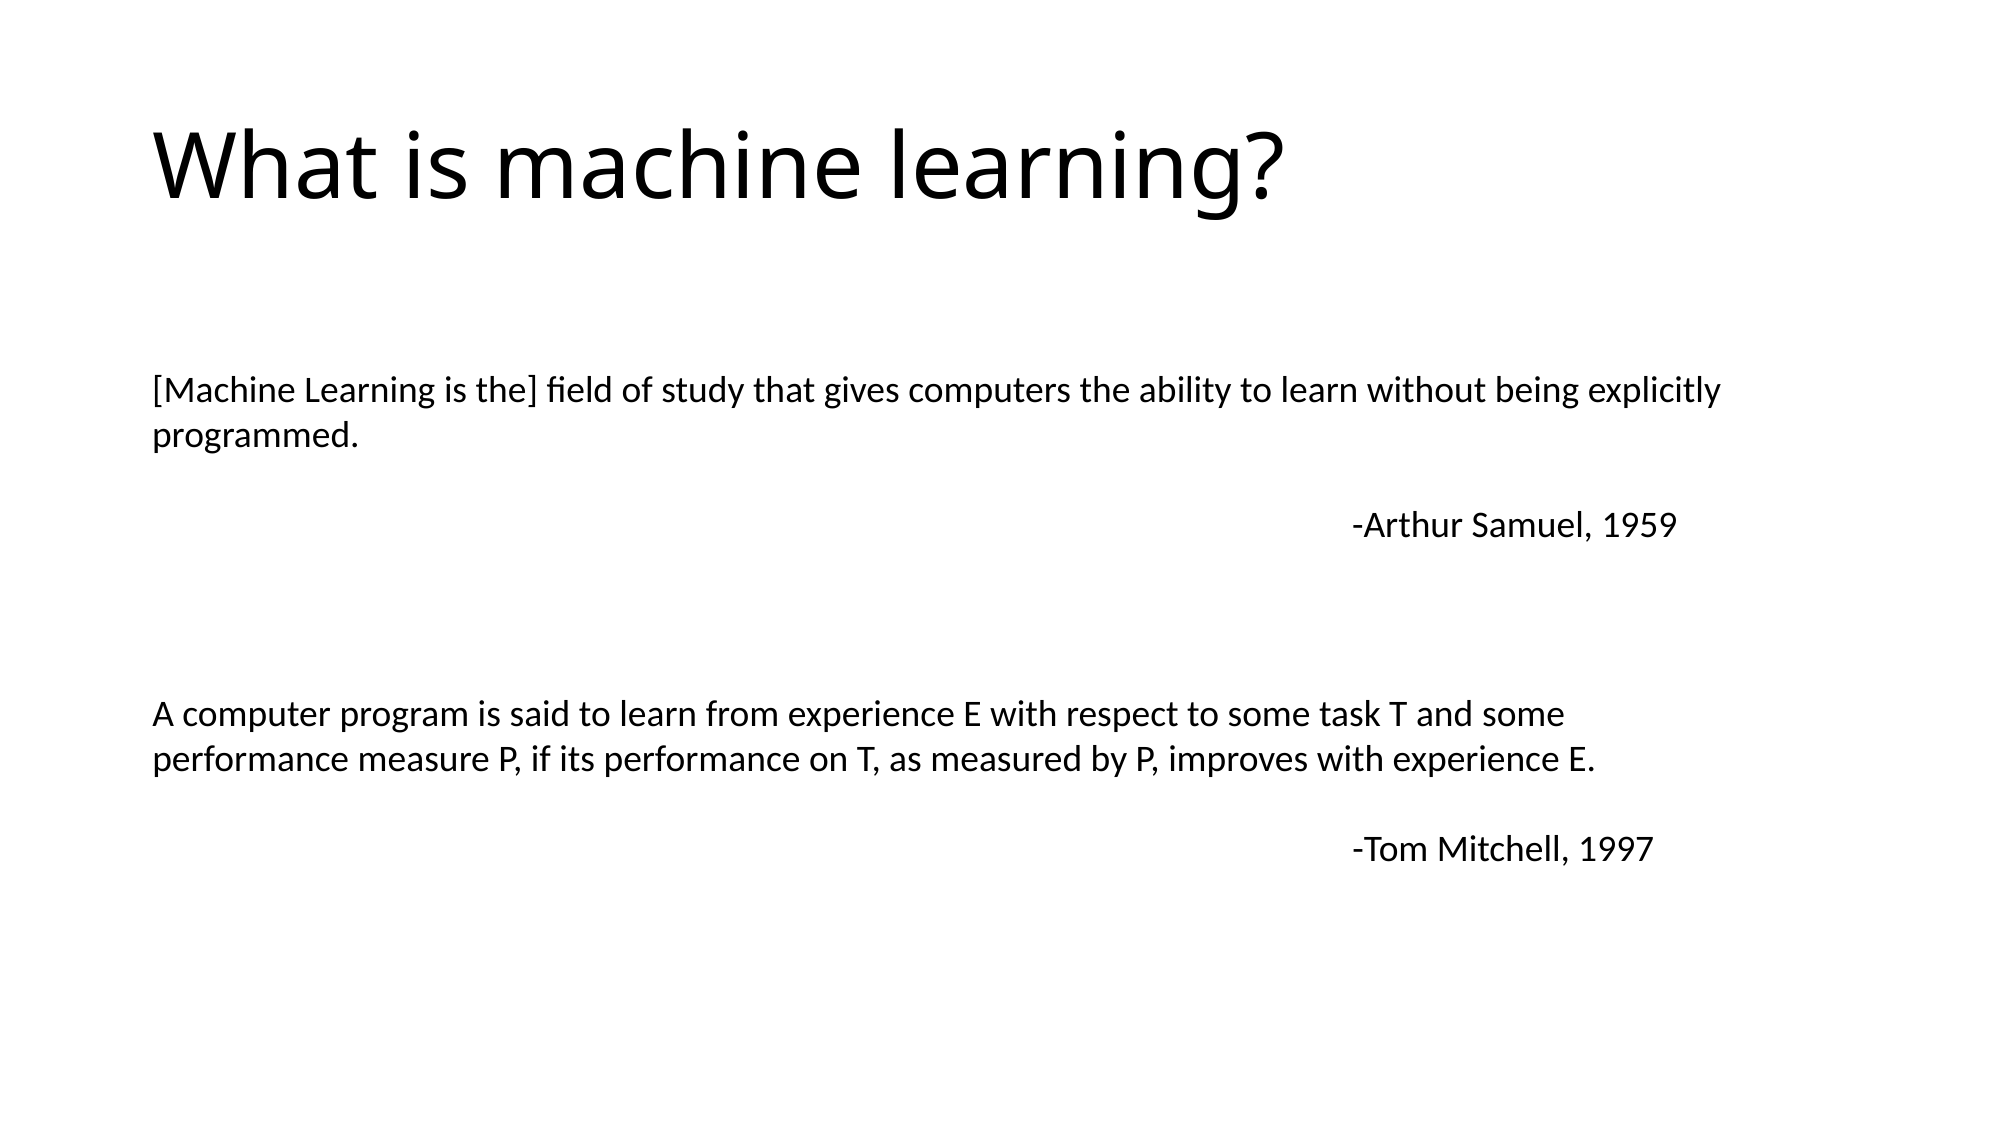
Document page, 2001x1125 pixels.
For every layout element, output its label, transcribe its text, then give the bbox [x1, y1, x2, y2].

text_box A computer program is said to learn from experience E with respect to some task T and some performance measure P, if its performance on T, as measured by P, improves with experience E. -Tom Mitchell, 1997 [137, 682, 1729, 877]
text_box [Machine Learning is the] field of study that gives computers the ability to learn without being explicitly programmed. -Arthur Samuel, 1959 [137, 357, 1863, 552]
title What is machine learning? [137, 59, 1863, 278]
